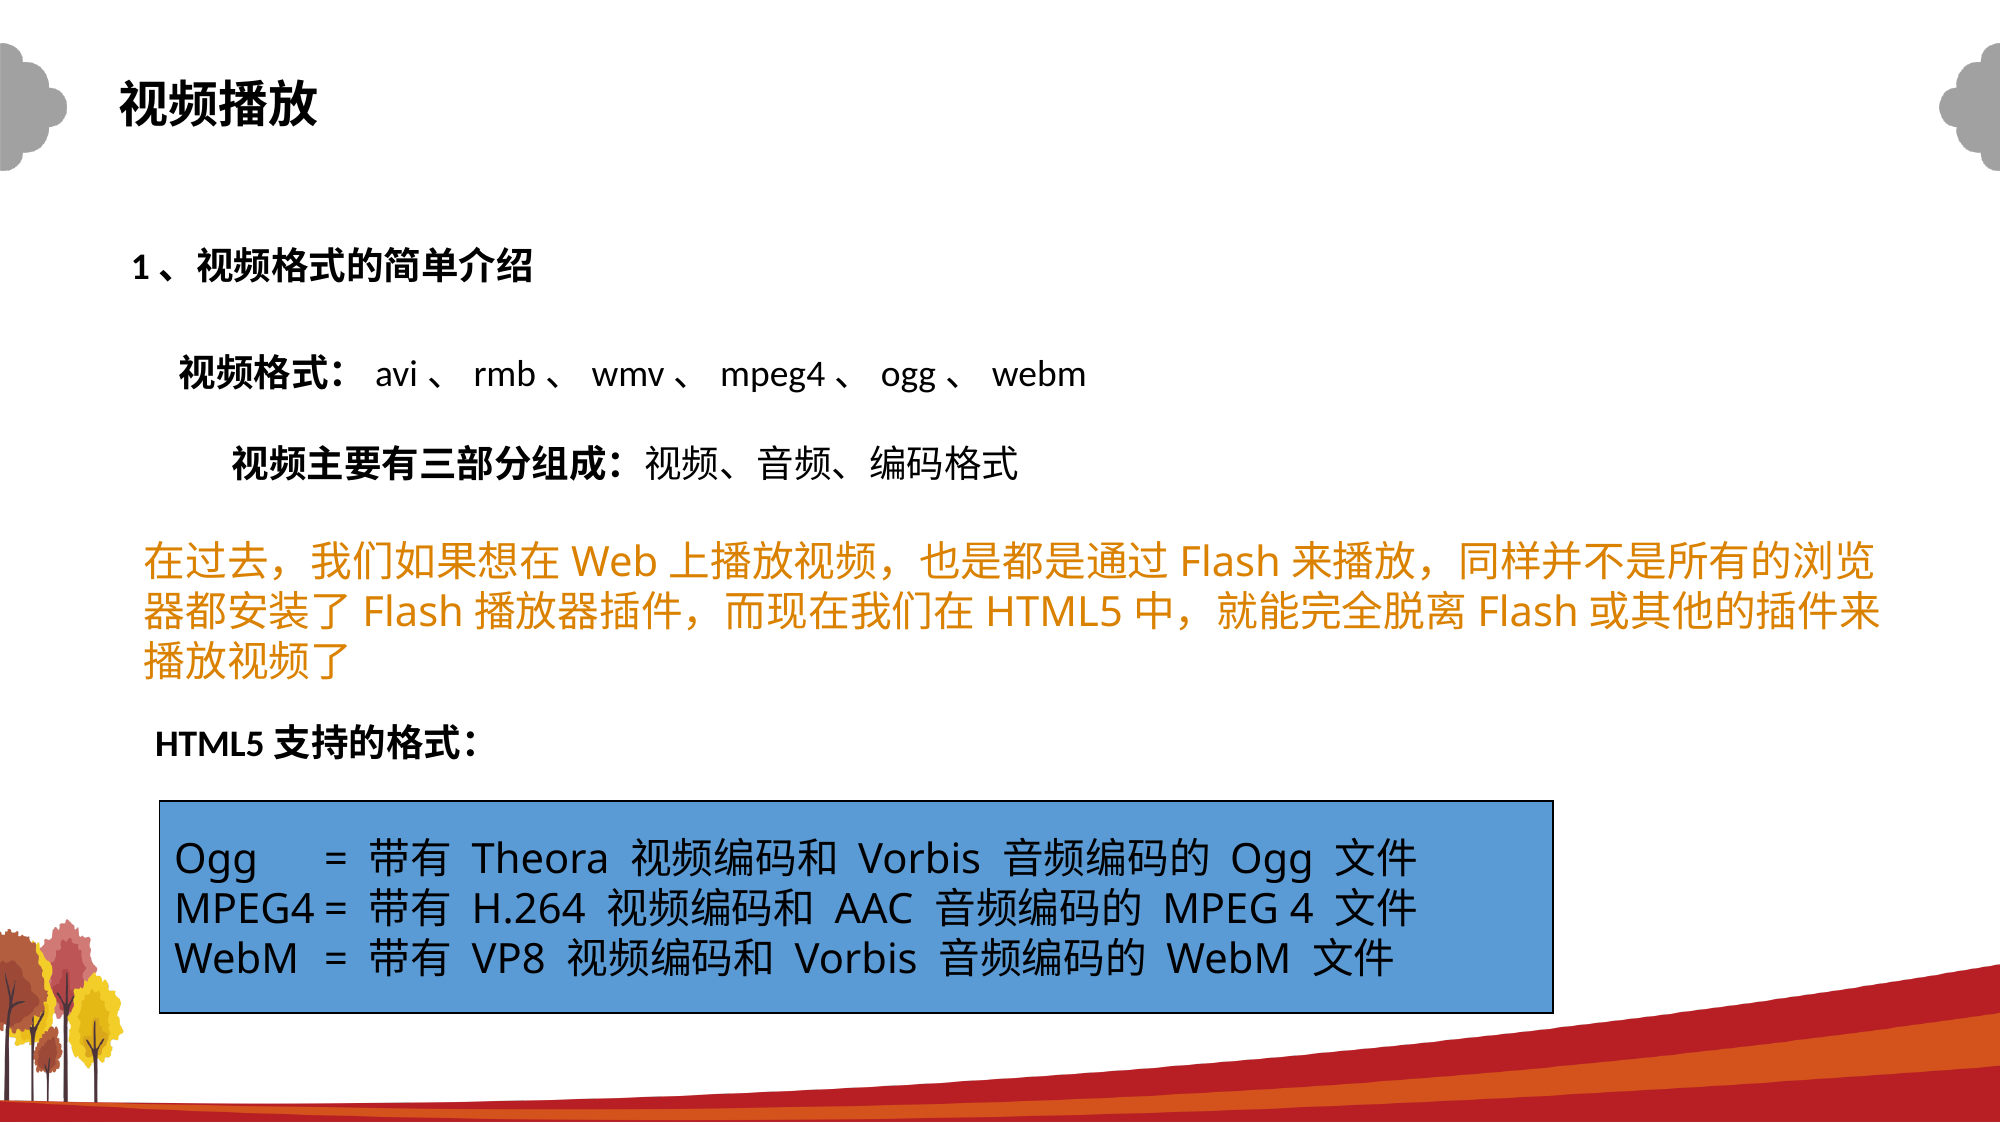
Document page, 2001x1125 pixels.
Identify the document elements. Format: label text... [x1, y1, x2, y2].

picture [0, 43, 67, 171]
text_box 视频播放 [103, 64, 1029, 140]
picture [0, 918, 2000, 1122]
text_box Ogg = 带有 Theora 视频编码和 Vorbis 音频编码的 Ogg 文件 MPEG4 = 带有 H.264 视频编码和 AAC 音频编码的 MPEG 4 文件 WebM = 带有 VP8 视频编码和 Vorbis 音频编码的 WebM 文件 [159, 800, 1554, 918]
text_box HTML5支持的格式： [140, 711, 514, 772]
text_box 1、视频格式的简单介绍 [116, 235, 549, 295]
text_box 在过去，我们如果想在Web上播放视频，也是都是通过Flash来播放，同样并不是所有的浏览器都安装了Flash播放器插件，而现在我们在HTML5中，就能完全脱离Flash或其他的插件来播放视频了 [128, 527, 1922, 692]
text_box 视频格式：avi、rmb、wmv、mpeg4、ogg、webm [164, 341, 1102, 447]
text_box 视频主要有三部分组成：视频、音频、编码格式 [217, 432, 1035, 493]
picture [1939, 43, 2000, 171]
